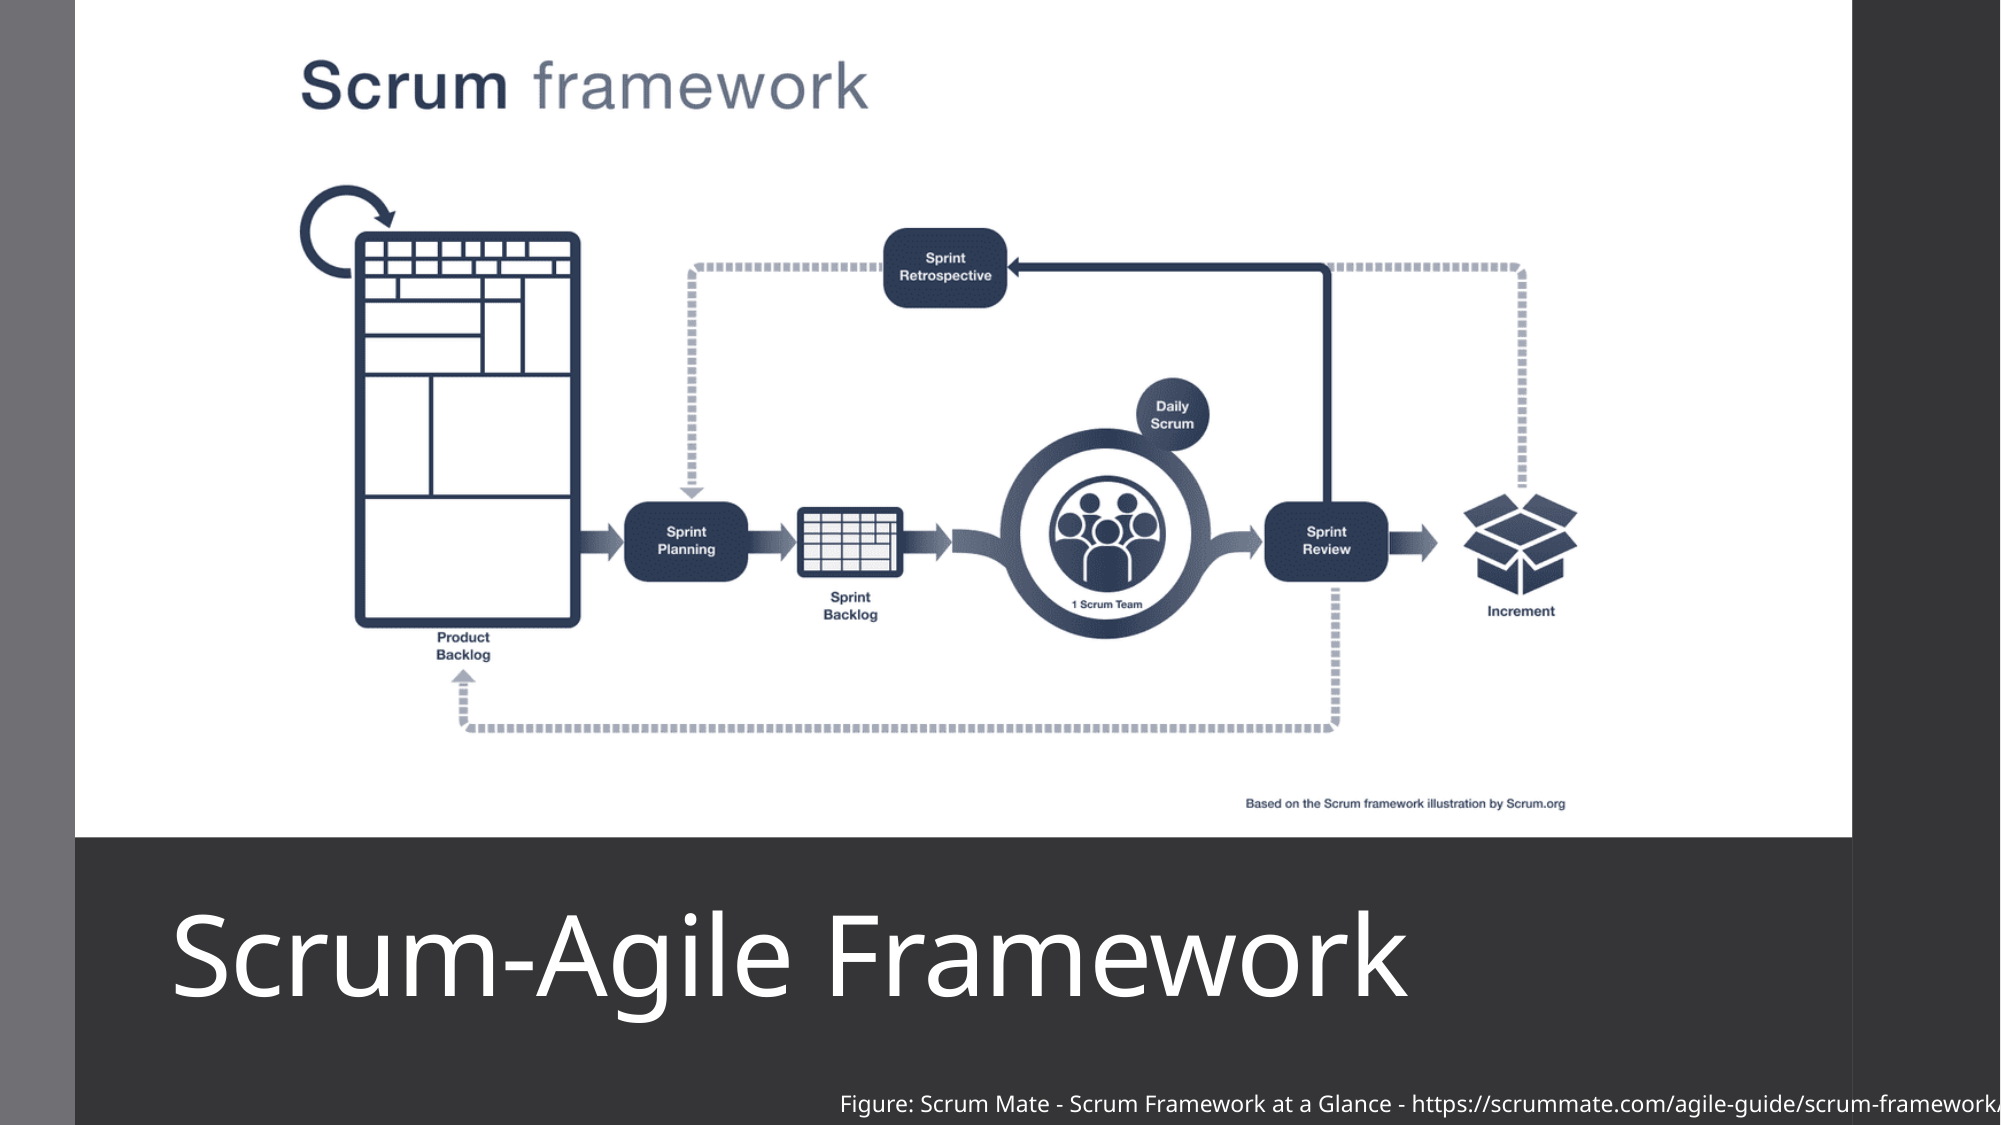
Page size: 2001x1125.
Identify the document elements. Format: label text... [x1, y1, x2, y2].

text_box [76, 836, 1851, 1125]
text_box [76, 0, 1851, 836]
title Scrum-Agile Framework [154, 849, 1821, 1027]
text_box [0, 0, 76, 1125]
text_box [1851, 0, 2000, 1082]
picture [245, 17, 1623, 832]
text_box Figure: Scrum Mate - Scrum Framework at a Glance - https://scrummate.com/agile-guide/scrum-framework/ [825, 1082, 2000, 1125]
